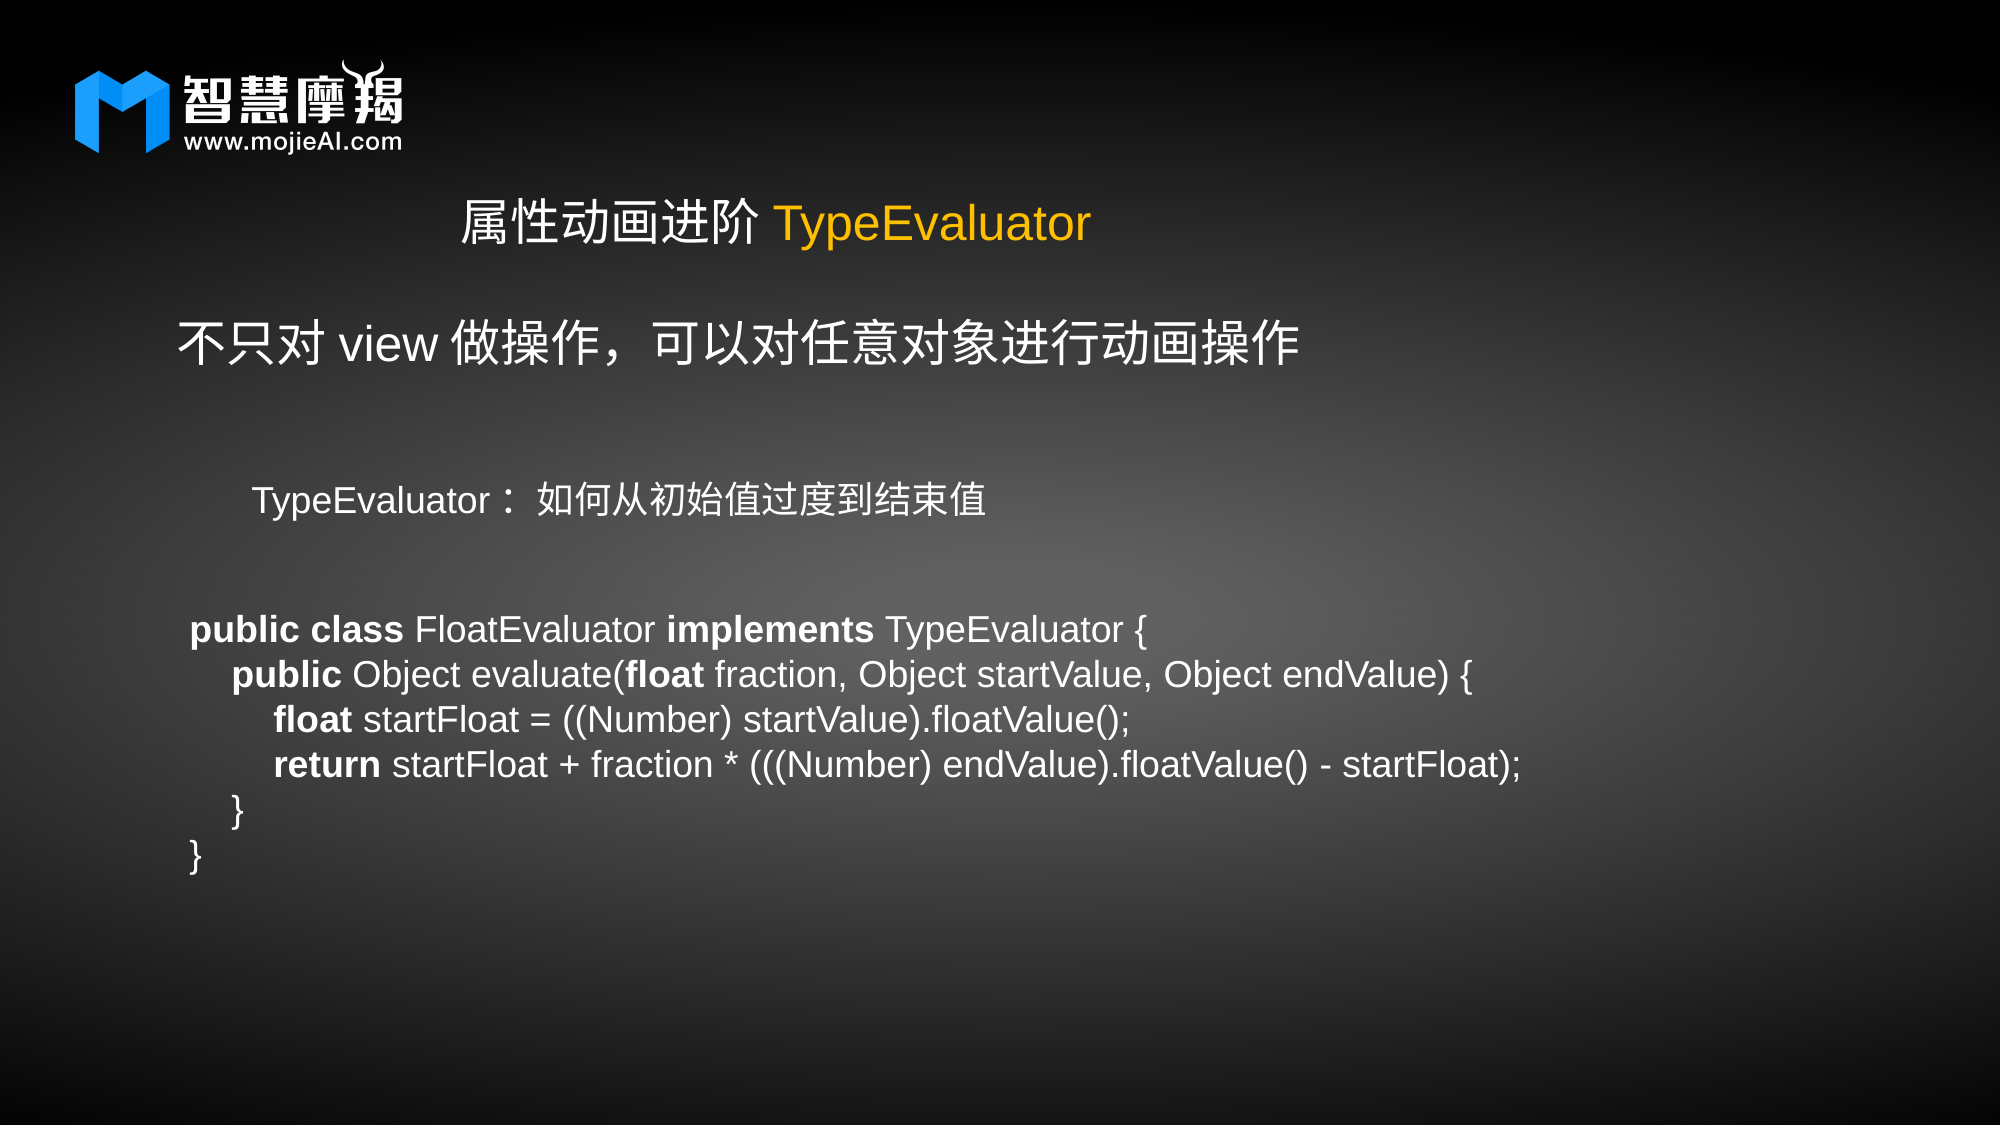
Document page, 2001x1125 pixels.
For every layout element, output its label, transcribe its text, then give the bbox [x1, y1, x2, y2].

text_box 不只对view做操作，可以对任意对象进行动画操作 [161, 304, 1316, 379]
text_box TypeEvaluator：如何从初始值过度到结束值 [236, 468, 1002, 529]
text_box 属性动画进阶TypeEvaluator [445, 183, 1107, 258]
text_box public class FloatEvaluator implements TypeEvaluator { public Object evaluate(float fraction, Object startValue, Object endValue) { float startFloat = ((Number) startValue).floatValue(); return startFloat + fraction * (((Number) endValue).floatValue() - startFloat); } } [174, 597, 1559, 928]
picture [0, 0, 2000, 1125]
